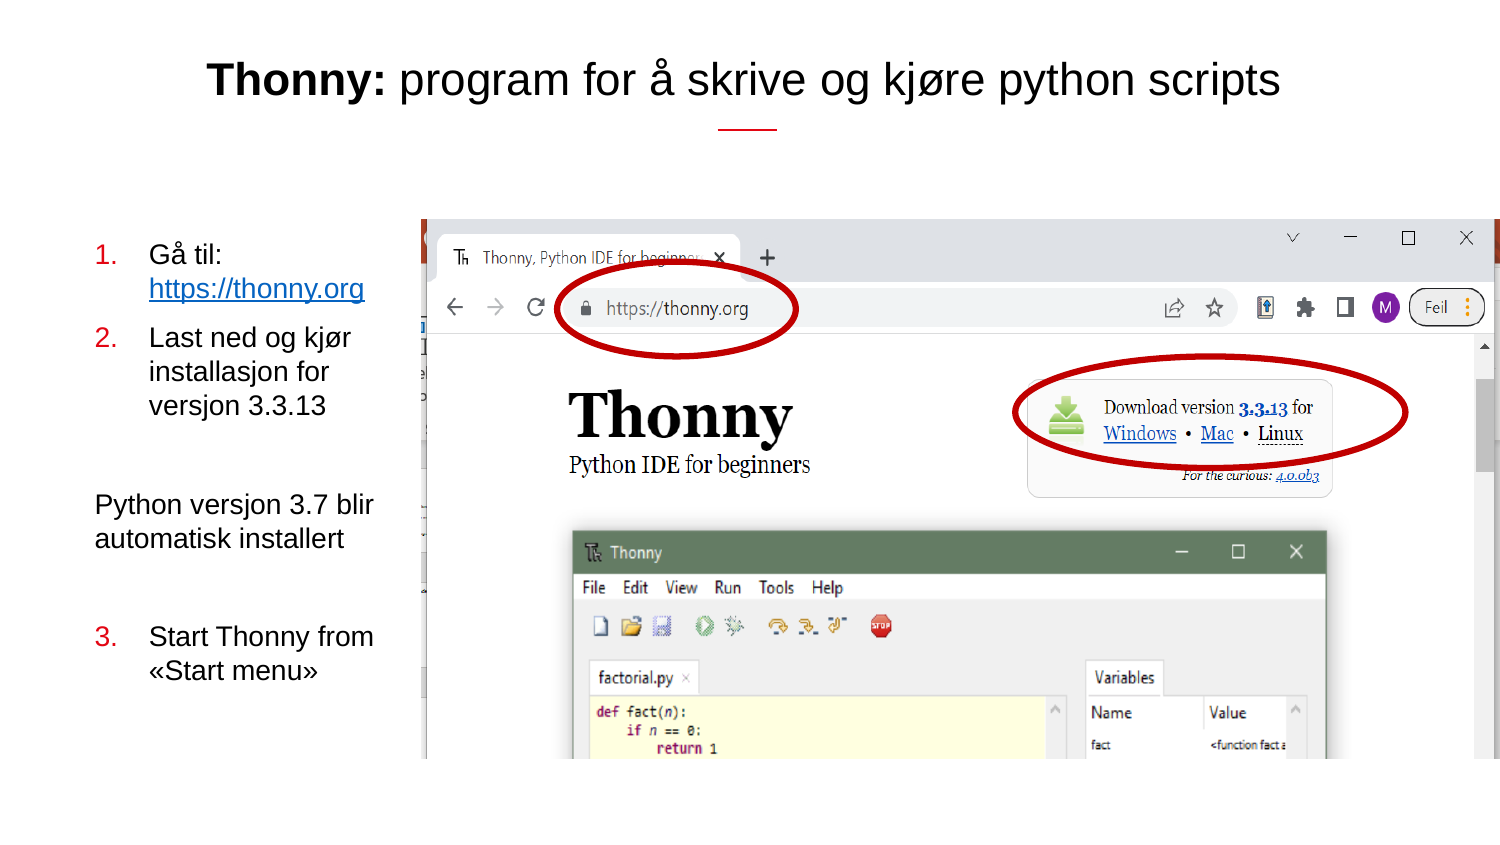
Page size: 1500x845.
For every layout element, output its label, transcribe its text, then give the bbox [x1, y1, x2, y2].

list Gå til: https://thonny.org Last ned og kjør installasjon for versjon 3.3.13 Python versjon 3.7 blir automatisk installert Start Thonny from «Start menu» [94, 236, 421, 739]
title Thonny: program for å skrive og kjøre python scripts [94, 47, 1395, 107]
picture [421, 219, 1500, 759]
